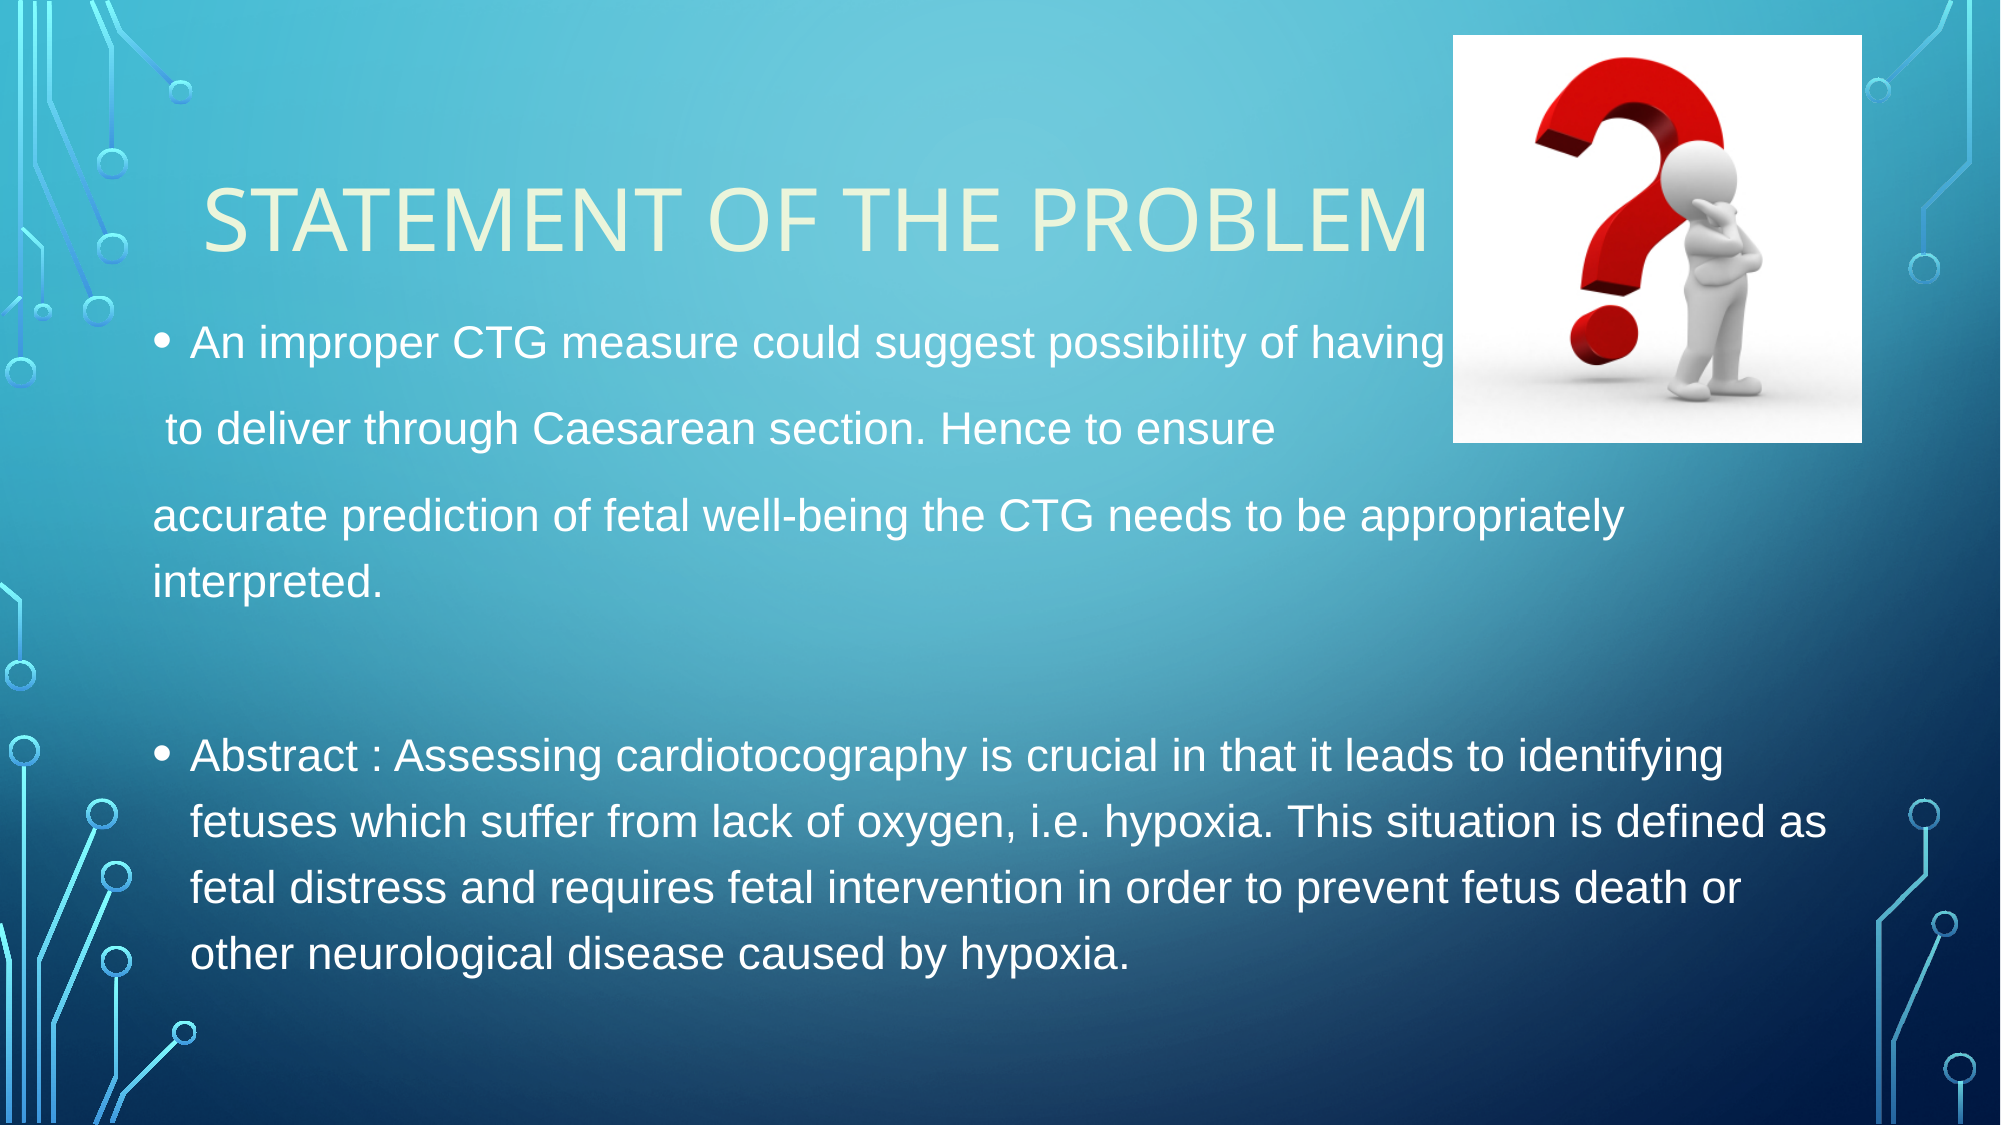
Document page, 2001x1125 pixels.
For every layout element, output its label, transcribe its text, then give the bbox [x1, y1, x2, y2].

list An improper CTG measure could suggest possibility of having to deliver through Caesarean section. Hence to ensure accurate prediction of fetal well-being the CTG needs to be appropriately interpreted. Abstract : Assessing cardiotocography is crucial in that it leads to identifying fetuses which suffer from lack of oxygen, i.e. hypoxia. This situation is defined as fetal distress and requires fetal intervention in order to prevent fetus death or other neurological disease caused by hypoxia. [137, 293, 1863, 1008]
picture [1453, 35, 1863, 443]
title Statement of the problem [187, 101, 1453, 293]
